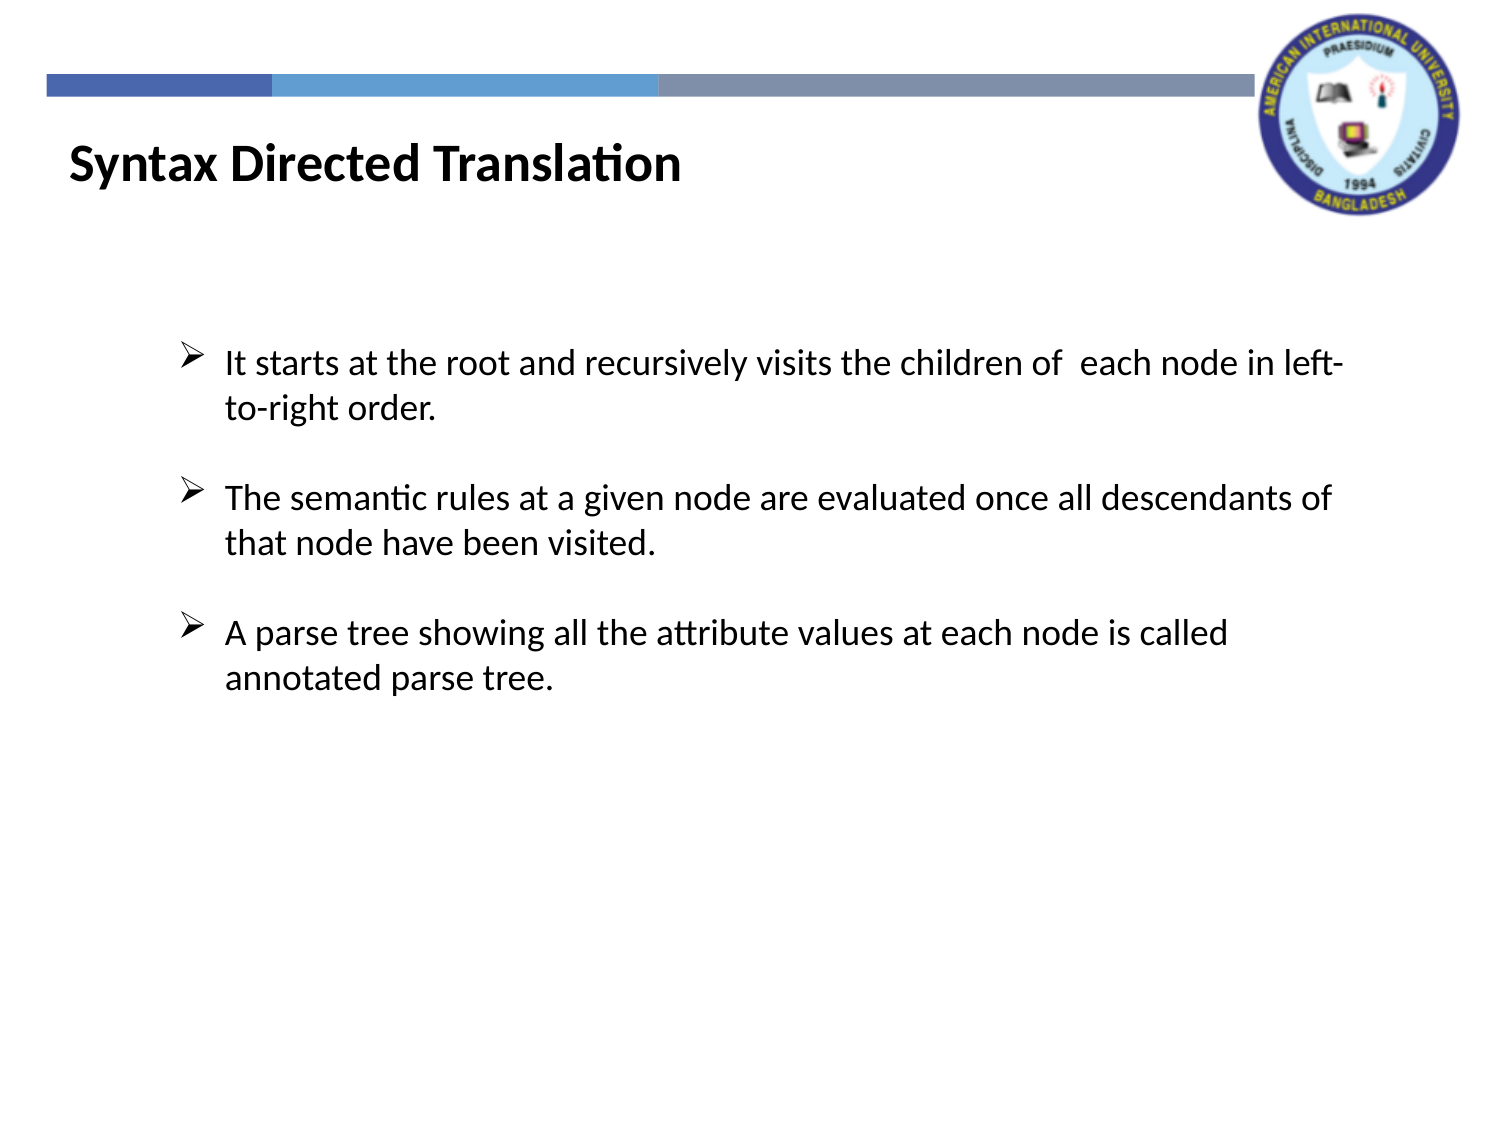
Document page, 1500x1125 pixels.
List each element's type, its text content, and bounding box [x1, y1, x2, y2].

picture [1254, 9, 1465, 221]
text_box Syntax Directed Translation [55, 119, 1129, 201]
text_box It starts at the root and recursively visits the children of each node in left-to-right order. The semantic rules at a given node are evaluated once all descendants of that node have been visited. A parse tree showing all the attribute values at each node is called annotated parse tree. [163, 240, 1403, 840]
